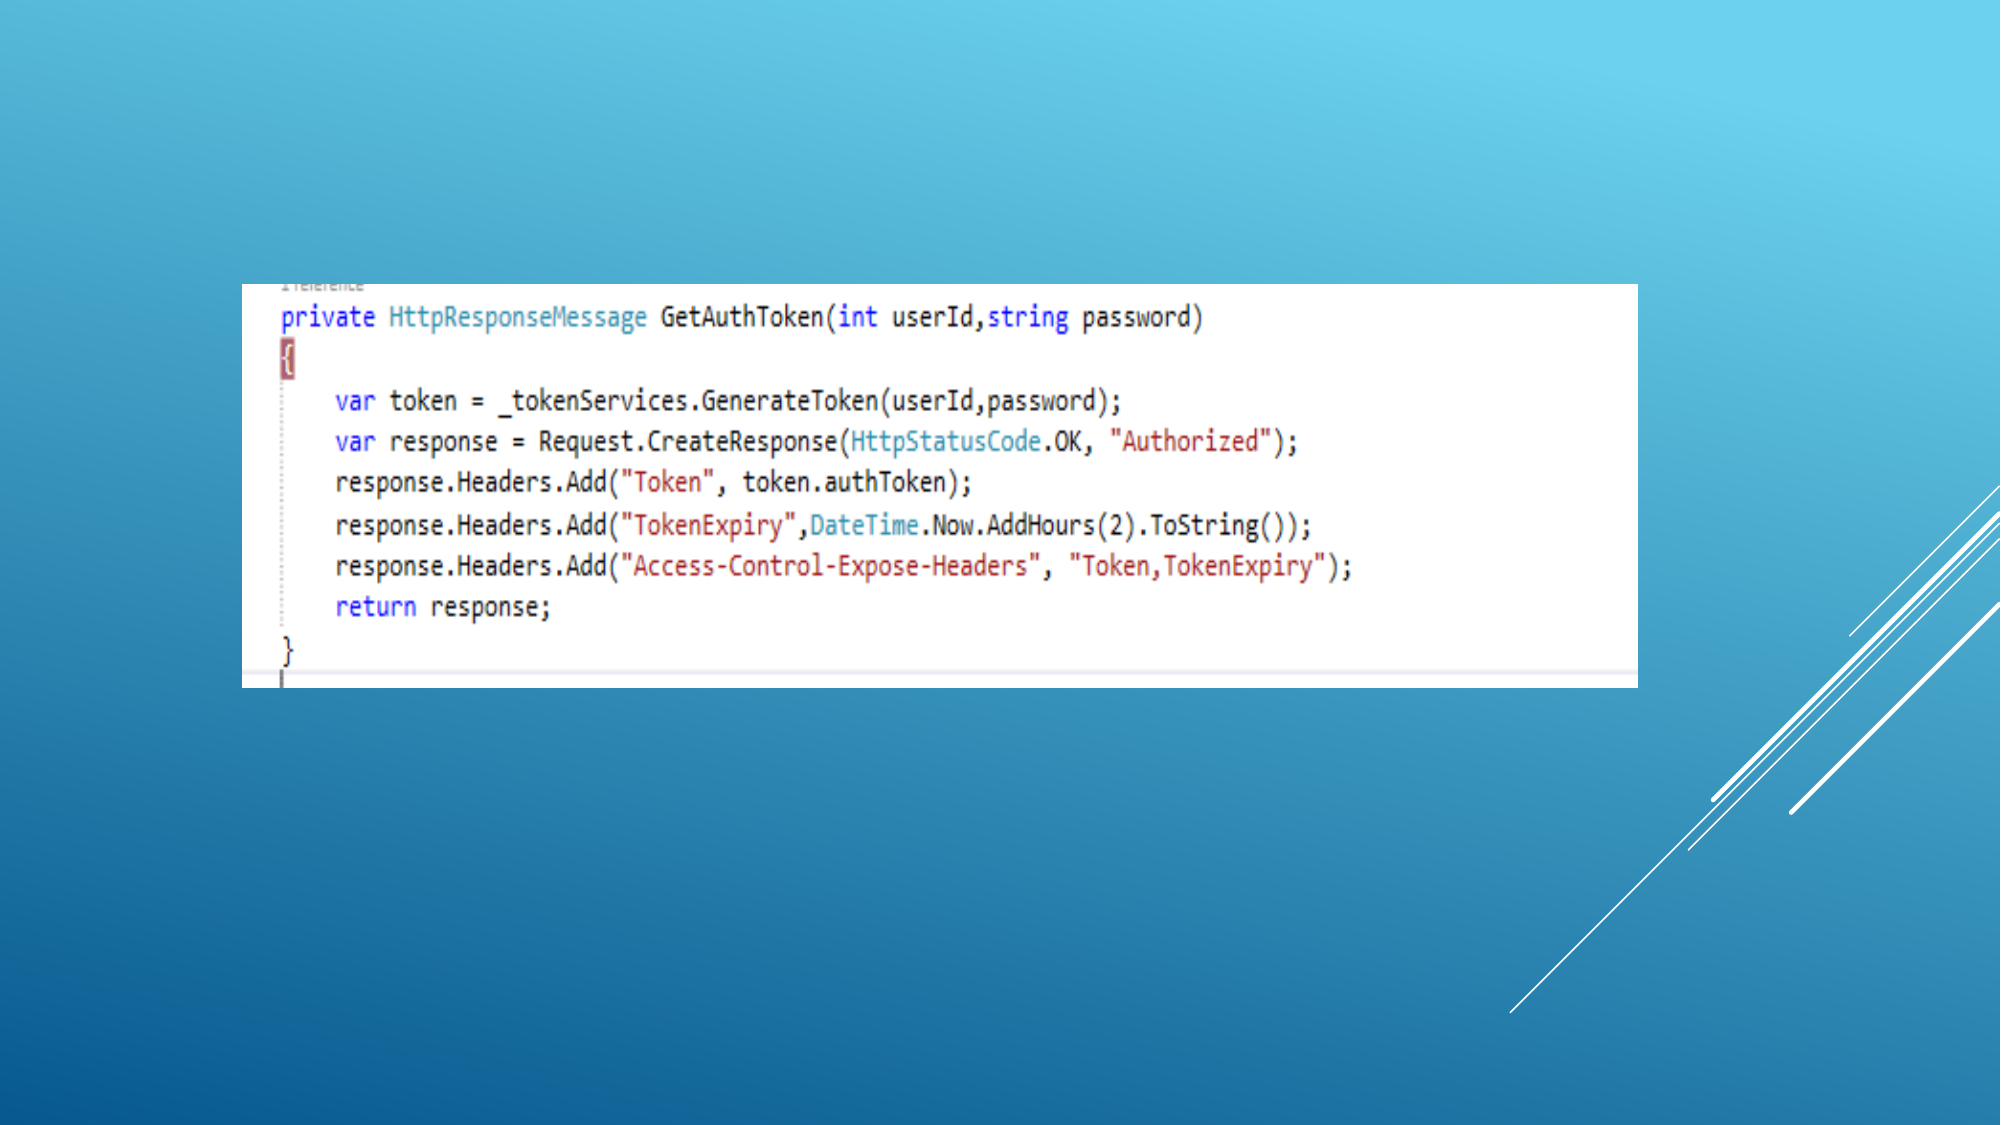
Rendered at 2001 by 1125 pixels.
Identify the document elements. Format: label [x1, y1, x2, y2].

list [242, 284, 1638, 689]
